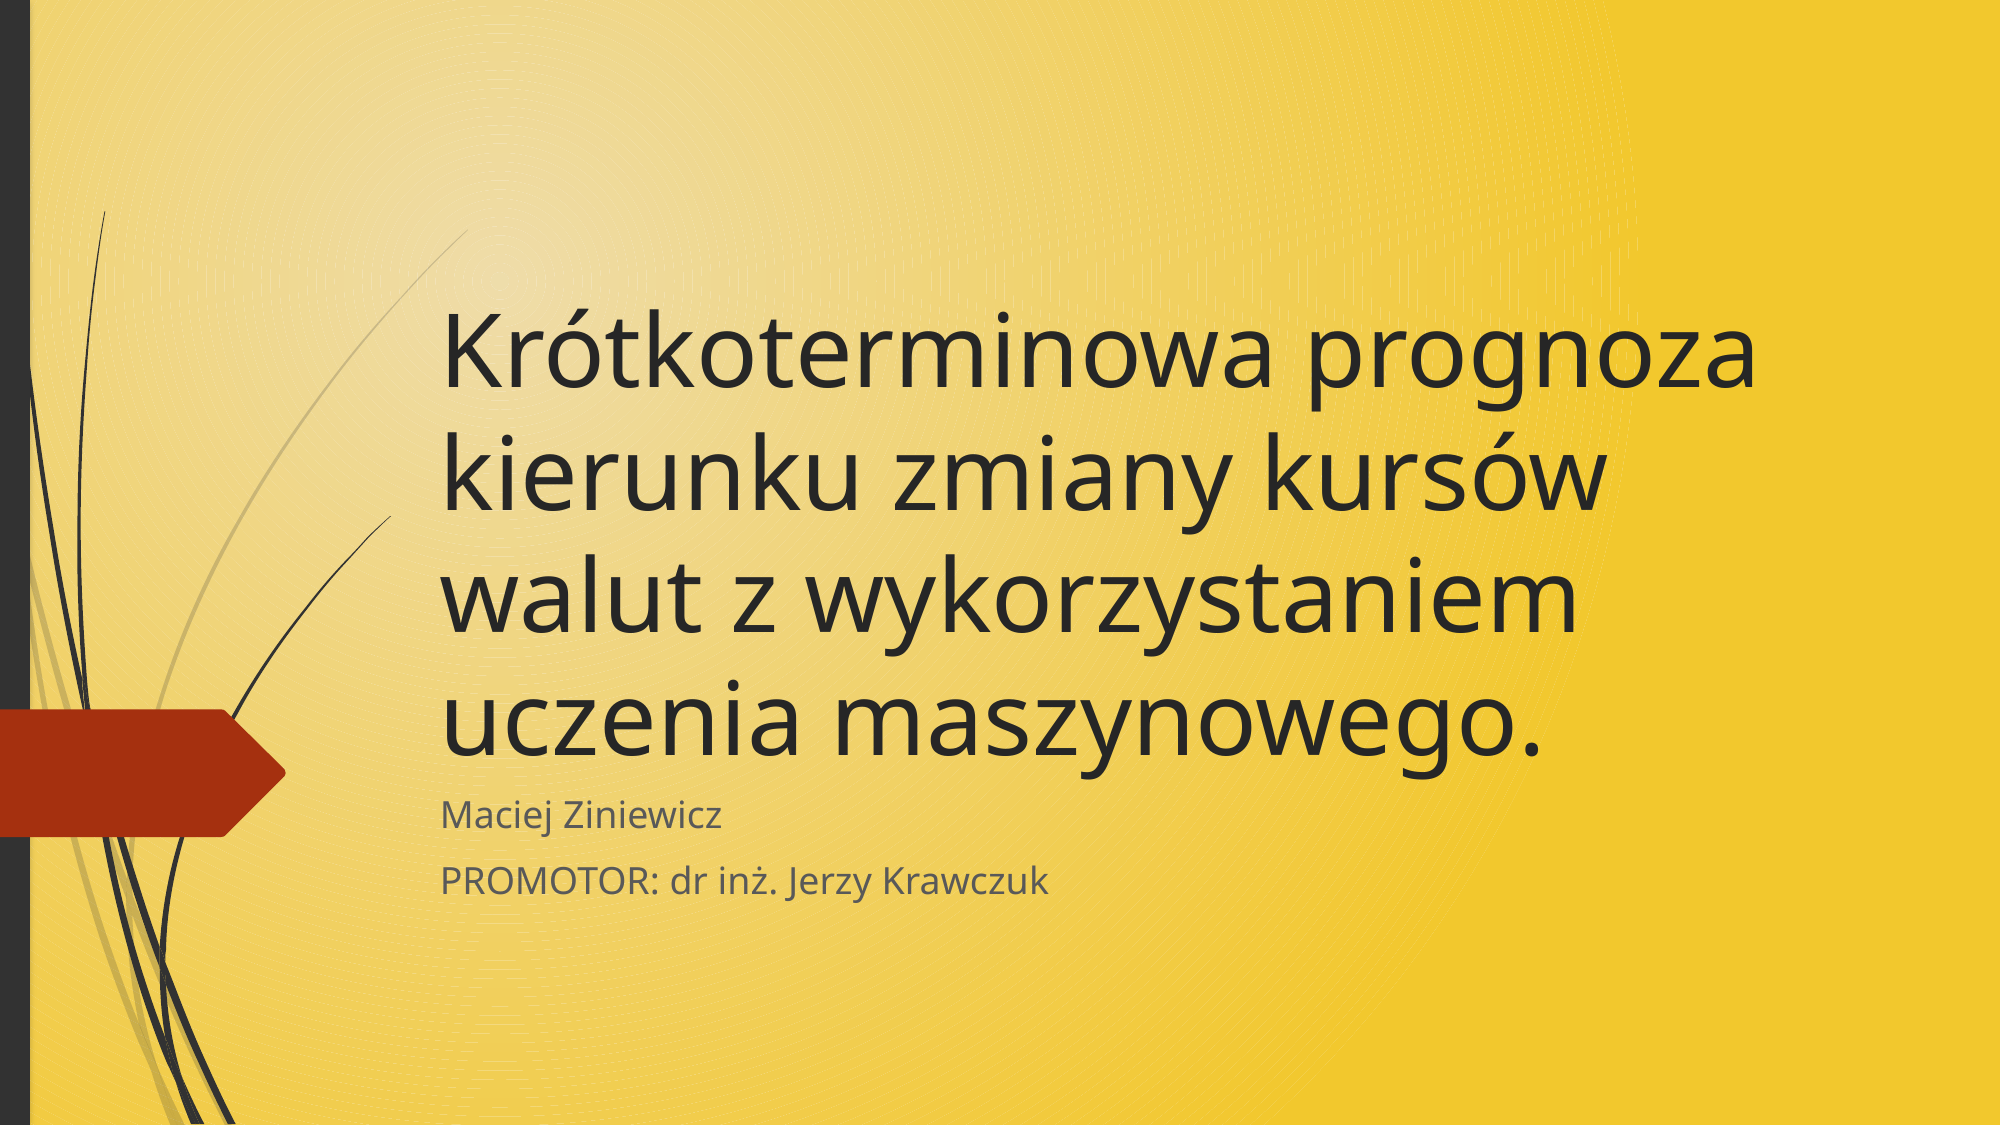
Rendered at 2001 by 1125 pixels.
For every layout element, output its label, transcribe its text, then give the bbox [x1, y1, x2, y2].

title Krótkoterminowa prognoza kierunku zmiany kursów walut z wykorzystaniem uczenia maszynowego. [424, 267, 1888, 783]
subtitle Maciej Ziniewicz PROMOTOR: dr inż. Jerzy Krawczuk [424, 783, 1888, 969]
